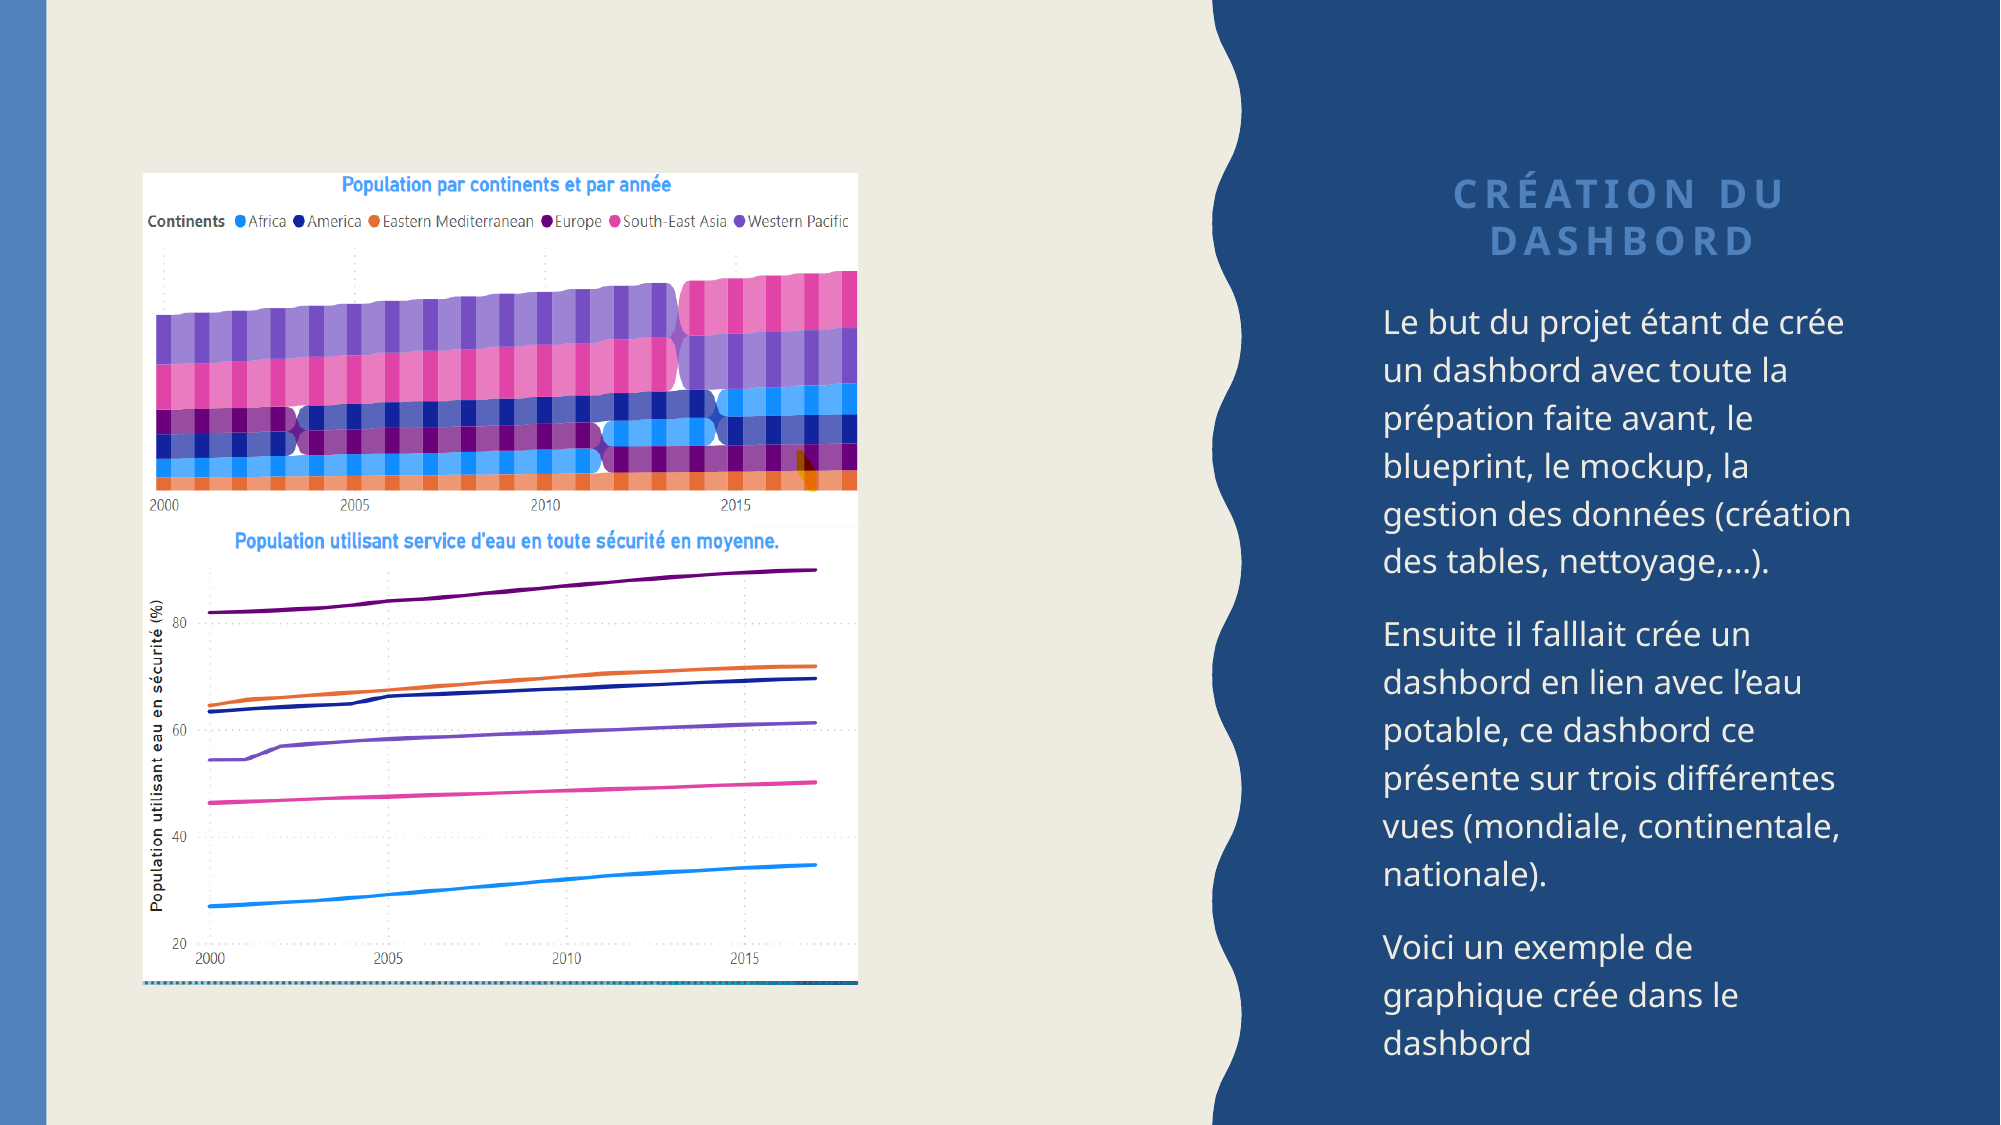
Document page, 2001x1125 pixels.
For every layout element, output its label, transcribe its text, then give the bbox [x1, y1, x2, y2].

picture [142, 173, 859, 985]
title Création du dashbord [1367, 75, 1875, 272]
list Le but du projet étant de crée un dashbord avec toute la prépation faite avant, le blueprint, le mockup, la gestion des données (création des tables, nettoyage,…). Ensuite il falllait crée un dashbord en lien avec l’eau potable, ce dashbord ce présente sur trois différentes vues (mondiale, continentale, nationale). Voici un exemple de graphique crée dans le dashbord [1367, 285, 1875, 969]
